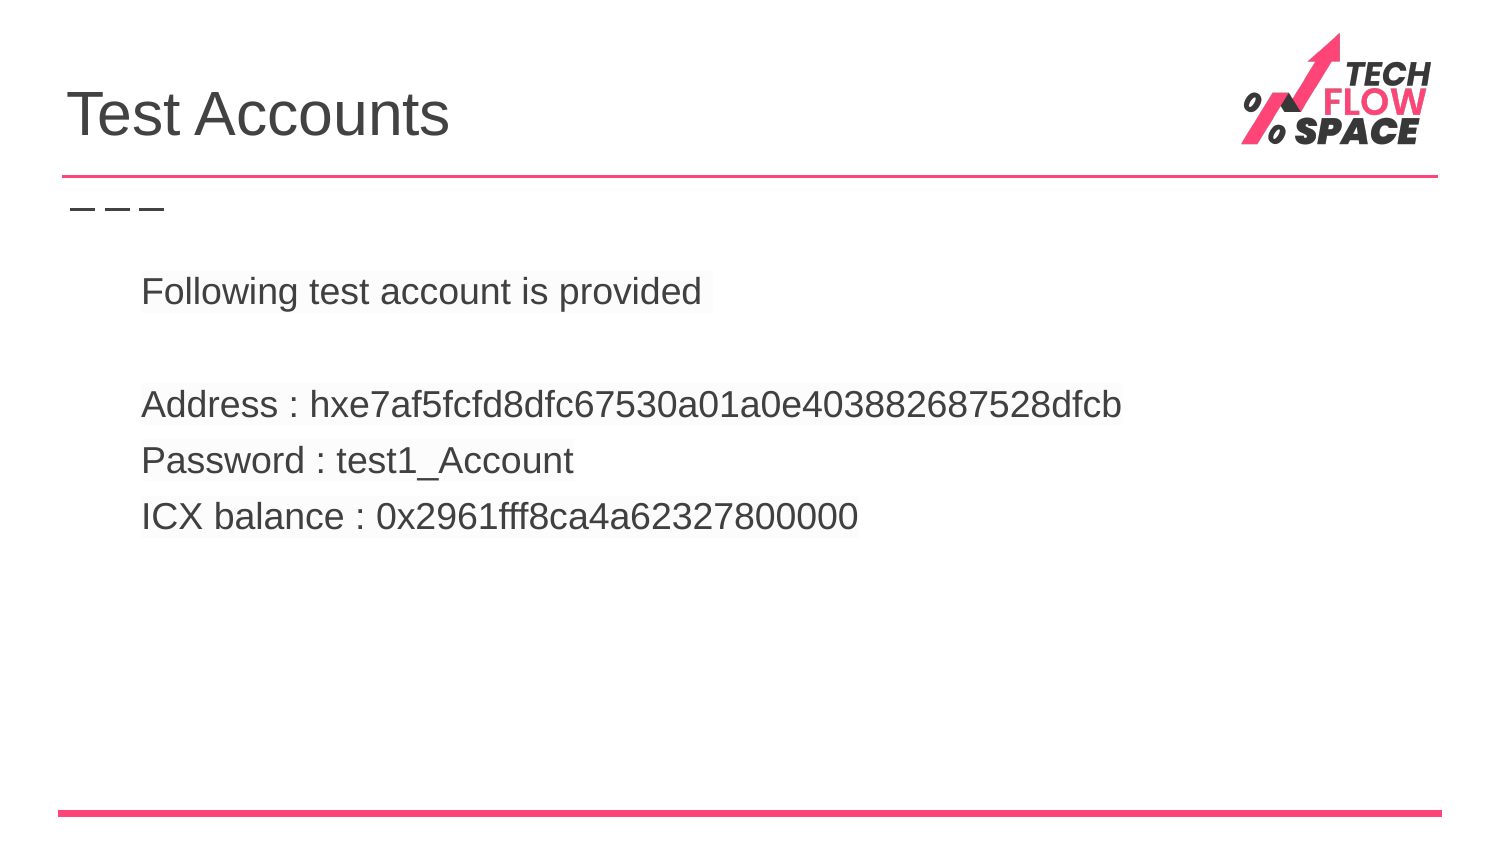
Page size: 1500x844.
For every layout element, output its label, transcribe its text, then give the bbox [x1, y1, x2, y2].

list Following test account is provided Address : hxe7af5fcfd8dfc67530a01a0e403882687528dfcb Password : test1_Account ICX balance : 0x2961fff8ca4a62327800000 [51, 240, 1449, 750]
title Test Accounts [51, 42, 1077, 163]
picture [1212, 14, 1460, 163]
